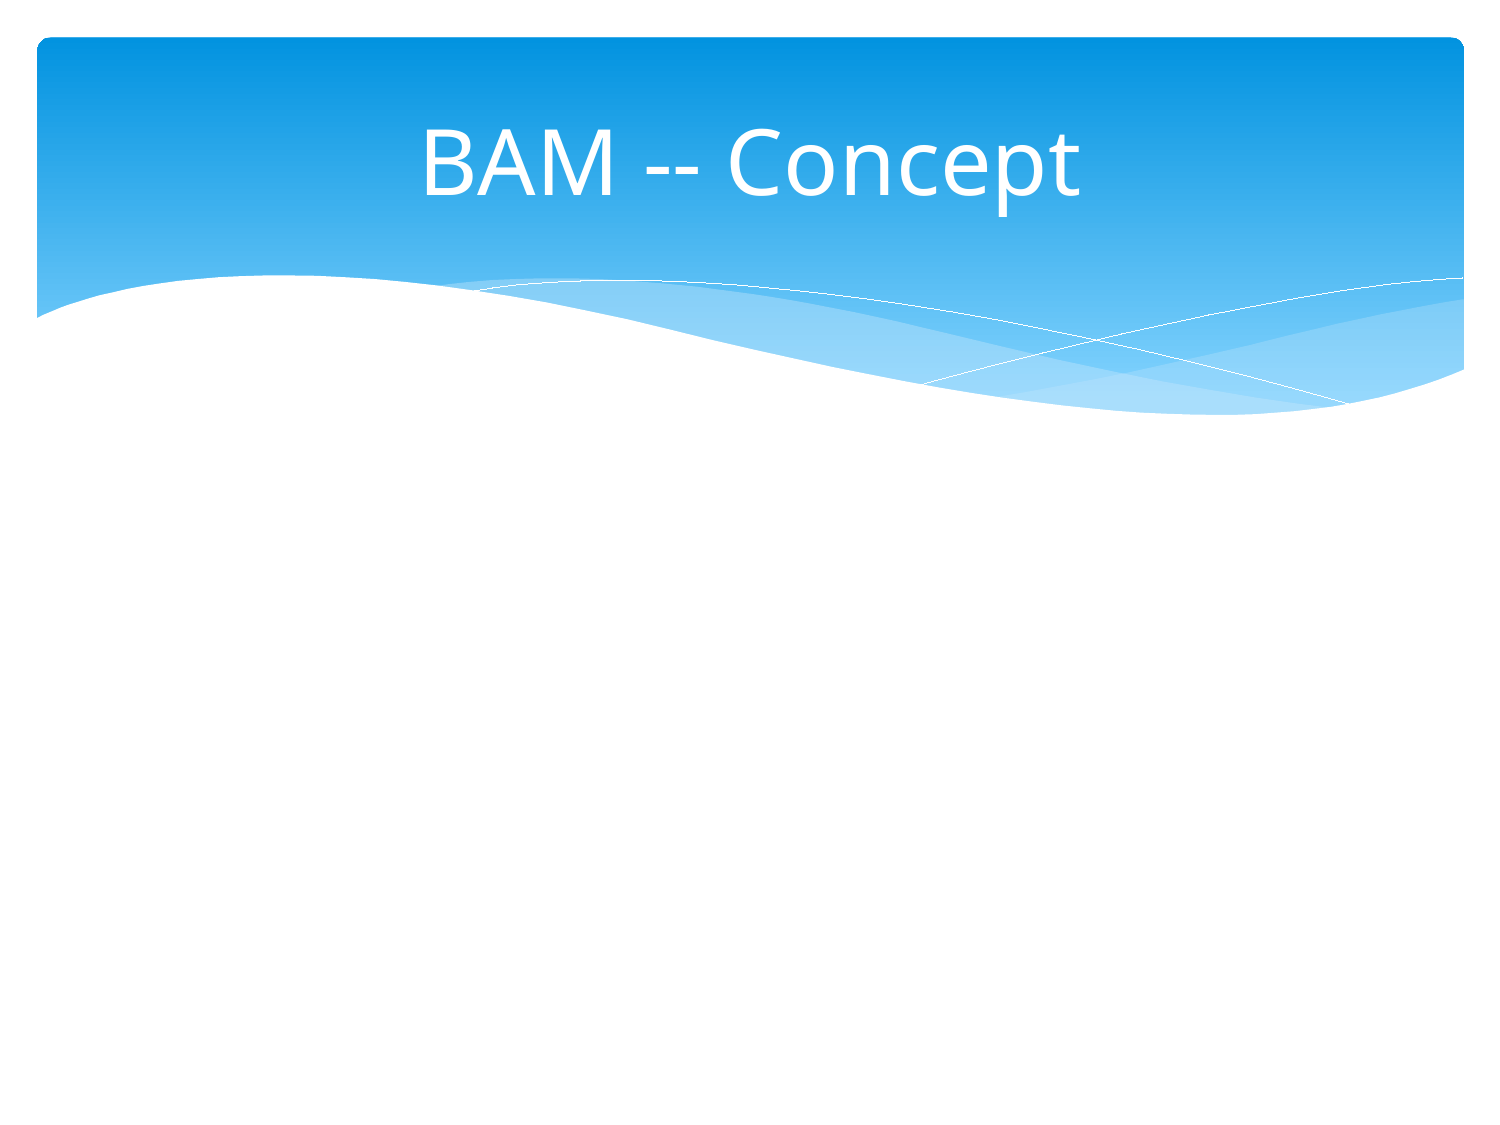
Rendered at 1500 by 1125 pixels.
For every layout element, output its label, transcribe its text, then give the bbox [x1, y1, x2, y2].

title BAM -- Concept [75, 55, 1425, 261]
